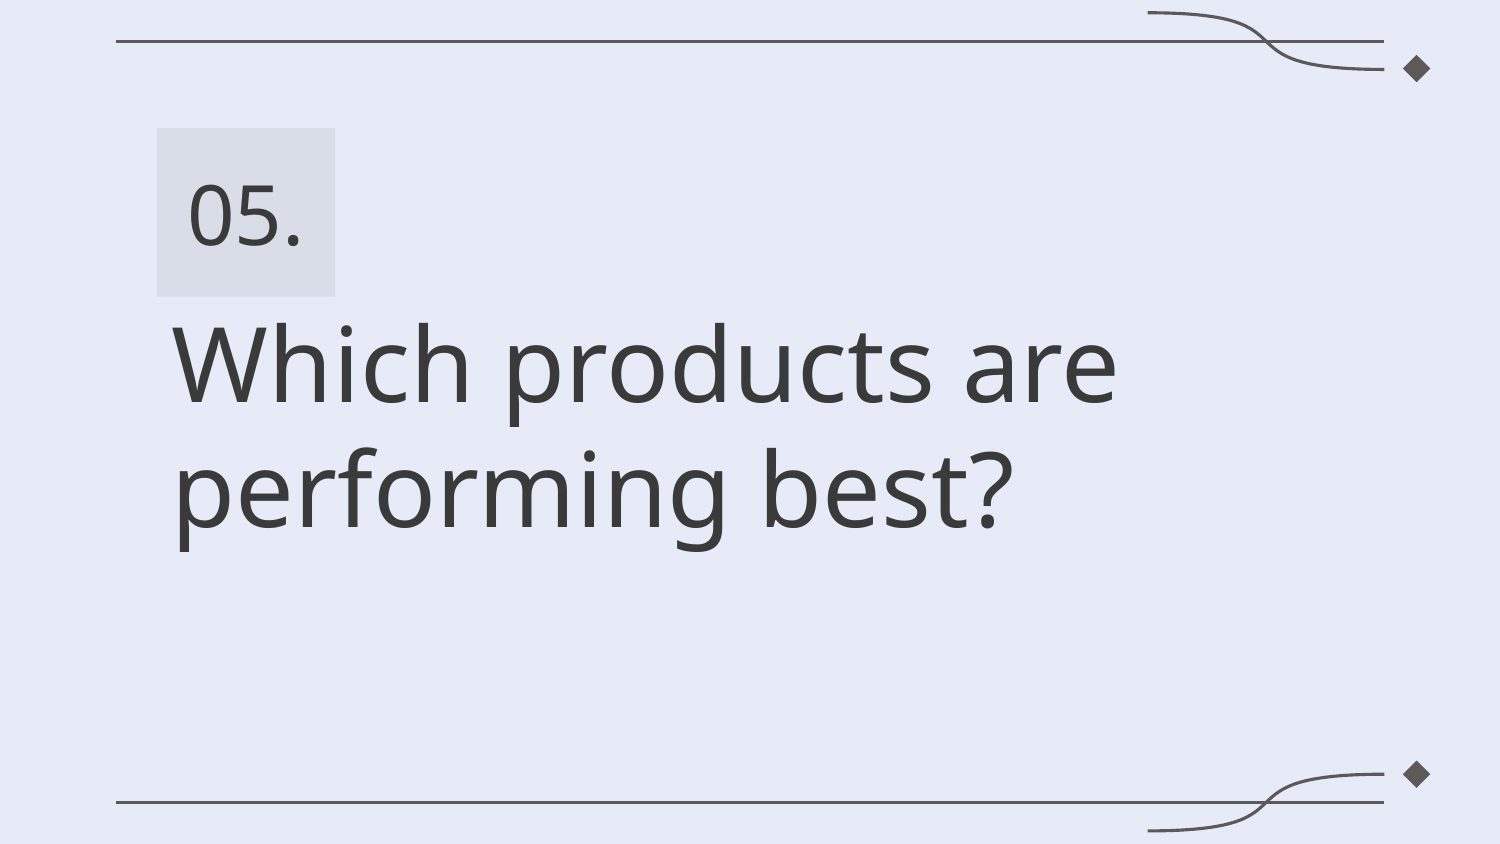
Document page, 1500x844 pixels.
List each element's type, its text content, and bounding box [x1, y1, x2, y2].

title Which products are performing best? [156, 283, 1500, 672]
title 05. [156, 127, 336, 297]
